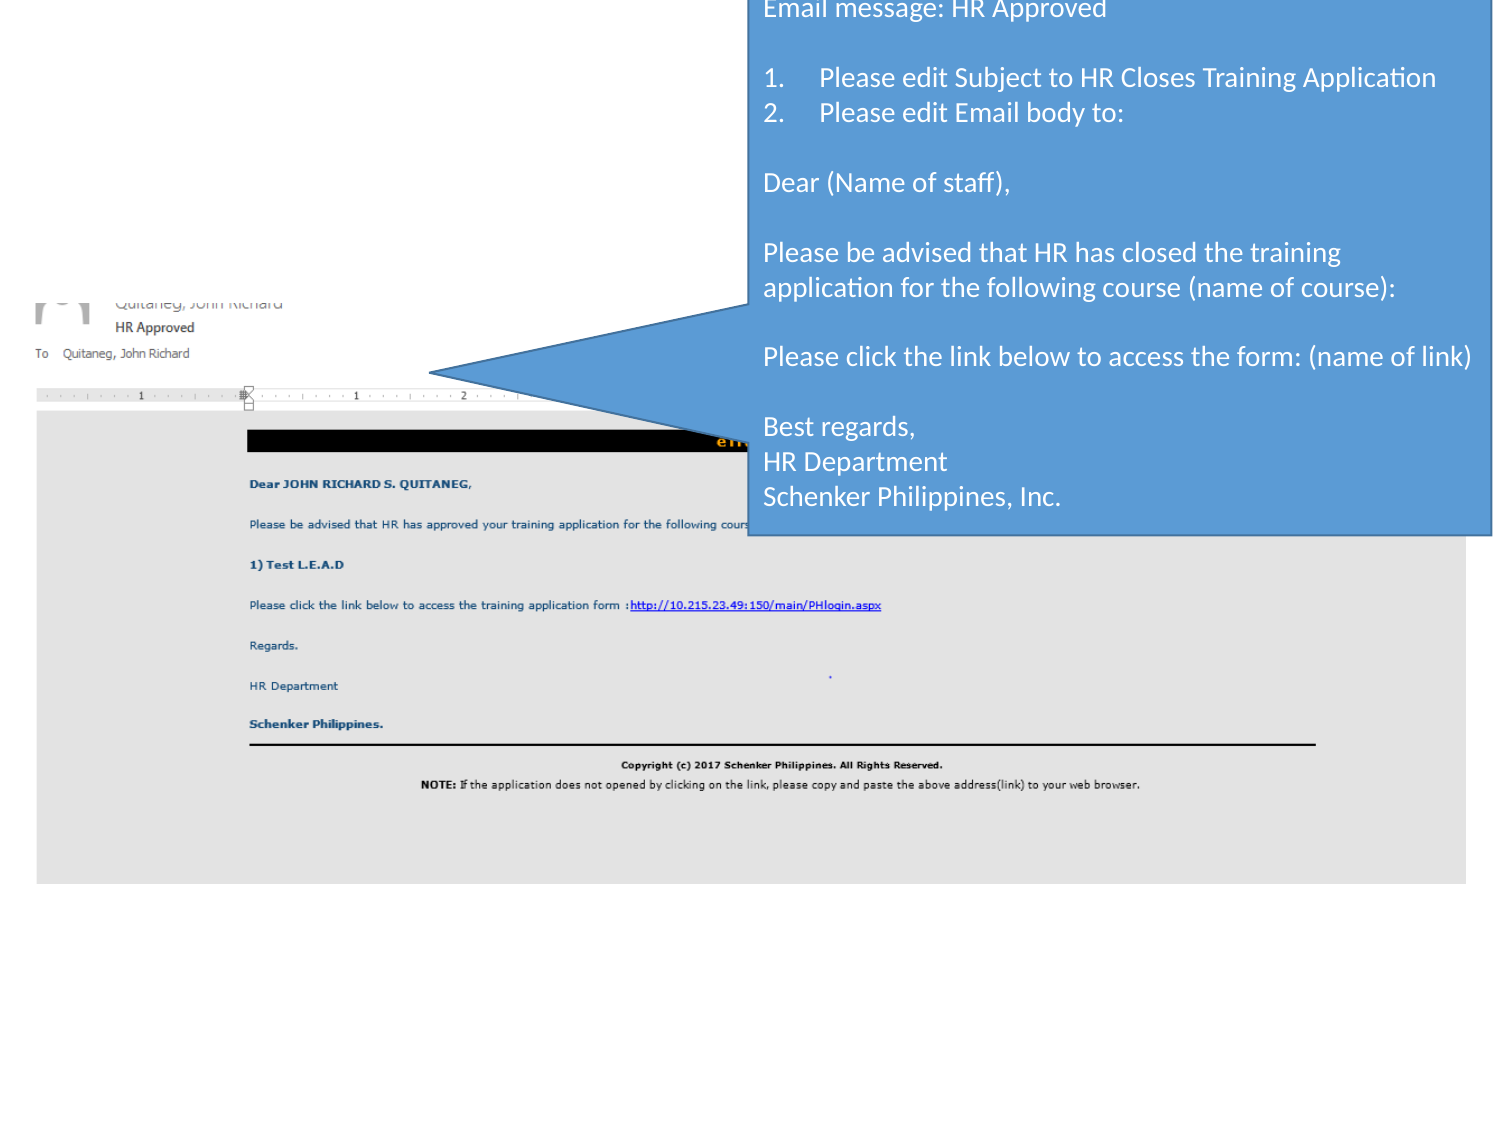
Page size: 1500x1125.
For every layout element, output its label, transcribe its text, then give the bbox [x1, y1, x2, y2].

picture [30, 303, 1466, 884]
text_box Email message: HR Approved Please edit Subject to HR Closes Training Application Please edit Email body to: Dear (Name of staff), Please be advised that HR has closed the training application for the following course (name of course): Please click the link below to access the form: (name of link) Best regards, HR Department Schenker Philippines, Inc. [747, 0, 1493, 537]
